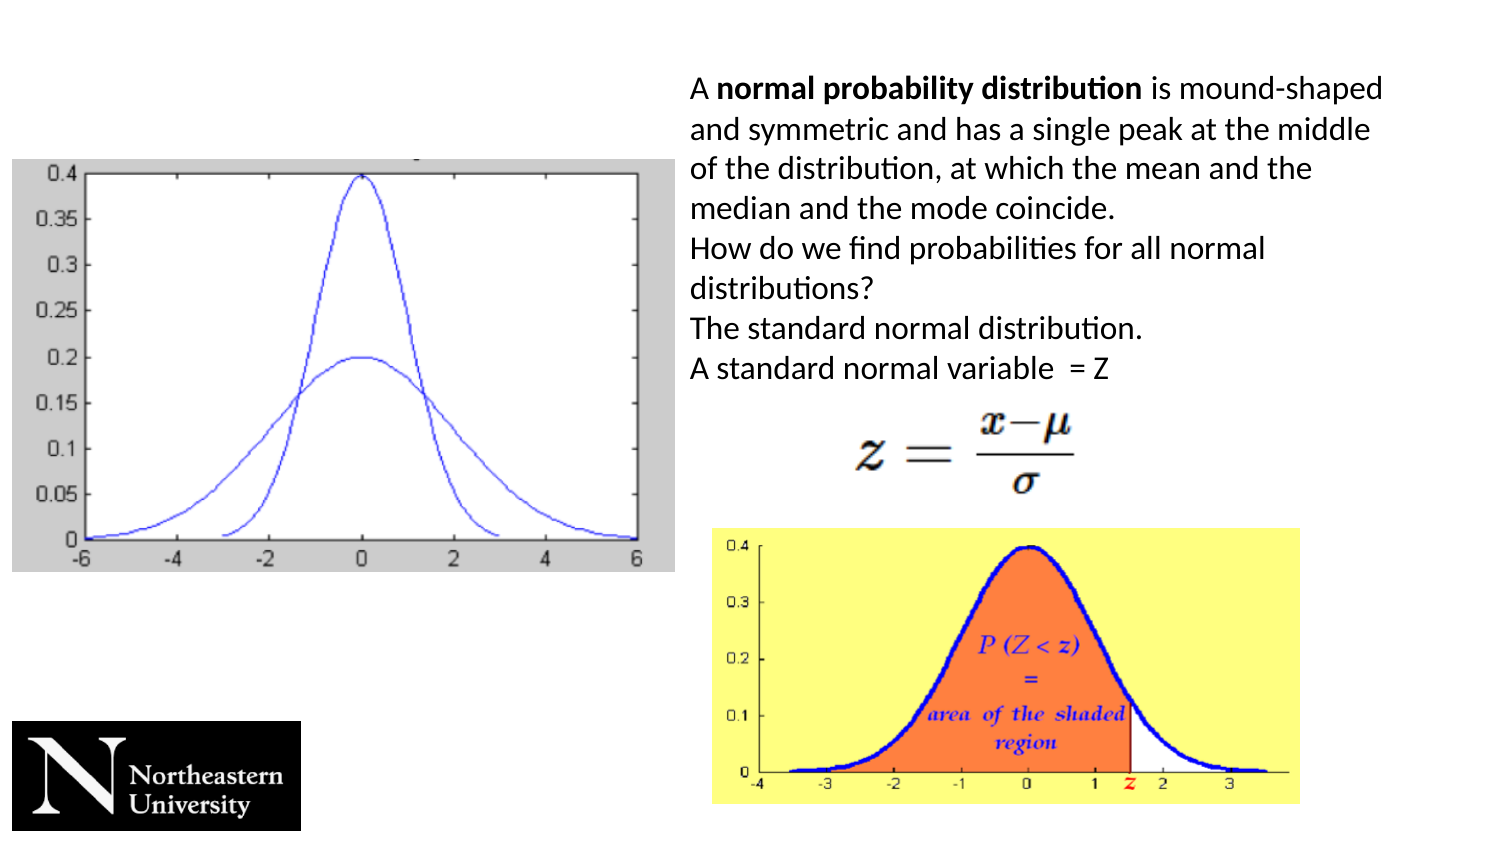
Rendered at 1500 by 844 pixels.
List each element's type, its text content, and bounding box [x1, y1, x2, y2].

picture [12, 721, 301, 831]
text_box A normal probability distribution is mound-shaped and symmetric and has a single peak at the middle of the distribution, at which the mean and the median and the mode coincide. How do we find probabilities for all normal distributions? The standard normal distribution. A standard normal variable = Z [675, 59, 1400, 394]
picture [712, 528, 1300, 804]
picture [12, 159, 675, 573]
picture [837, 401, 1101, 510]
